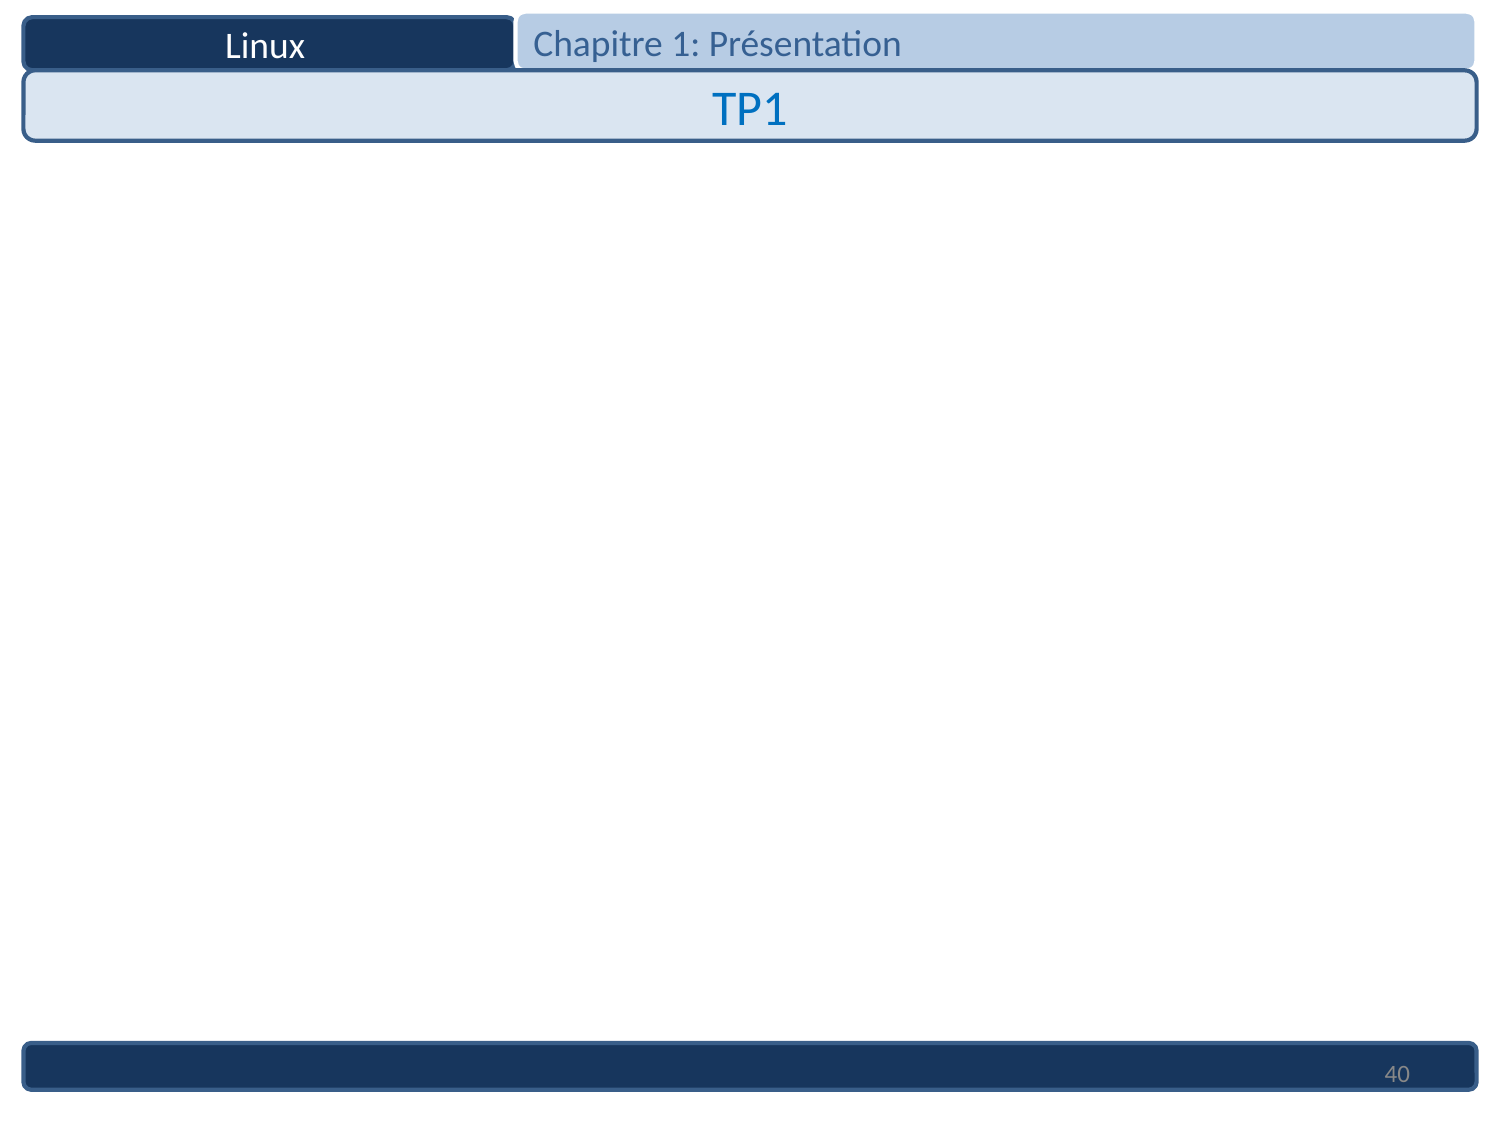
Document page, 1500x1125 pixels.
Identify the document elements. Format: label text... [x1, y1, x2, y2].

text_box TP1 [23, 70, 1477, 141]
text_box Linux [23, 17, 516, 70]
slide_number 40 [1074, 1042, 1425, 1103]
text_box [23, 1042, 1074, 1090]
text_box [1425, 1042, 1477, 1090]
text_box Chapitre 1: Présentation [515, 11, 1477, 71]
